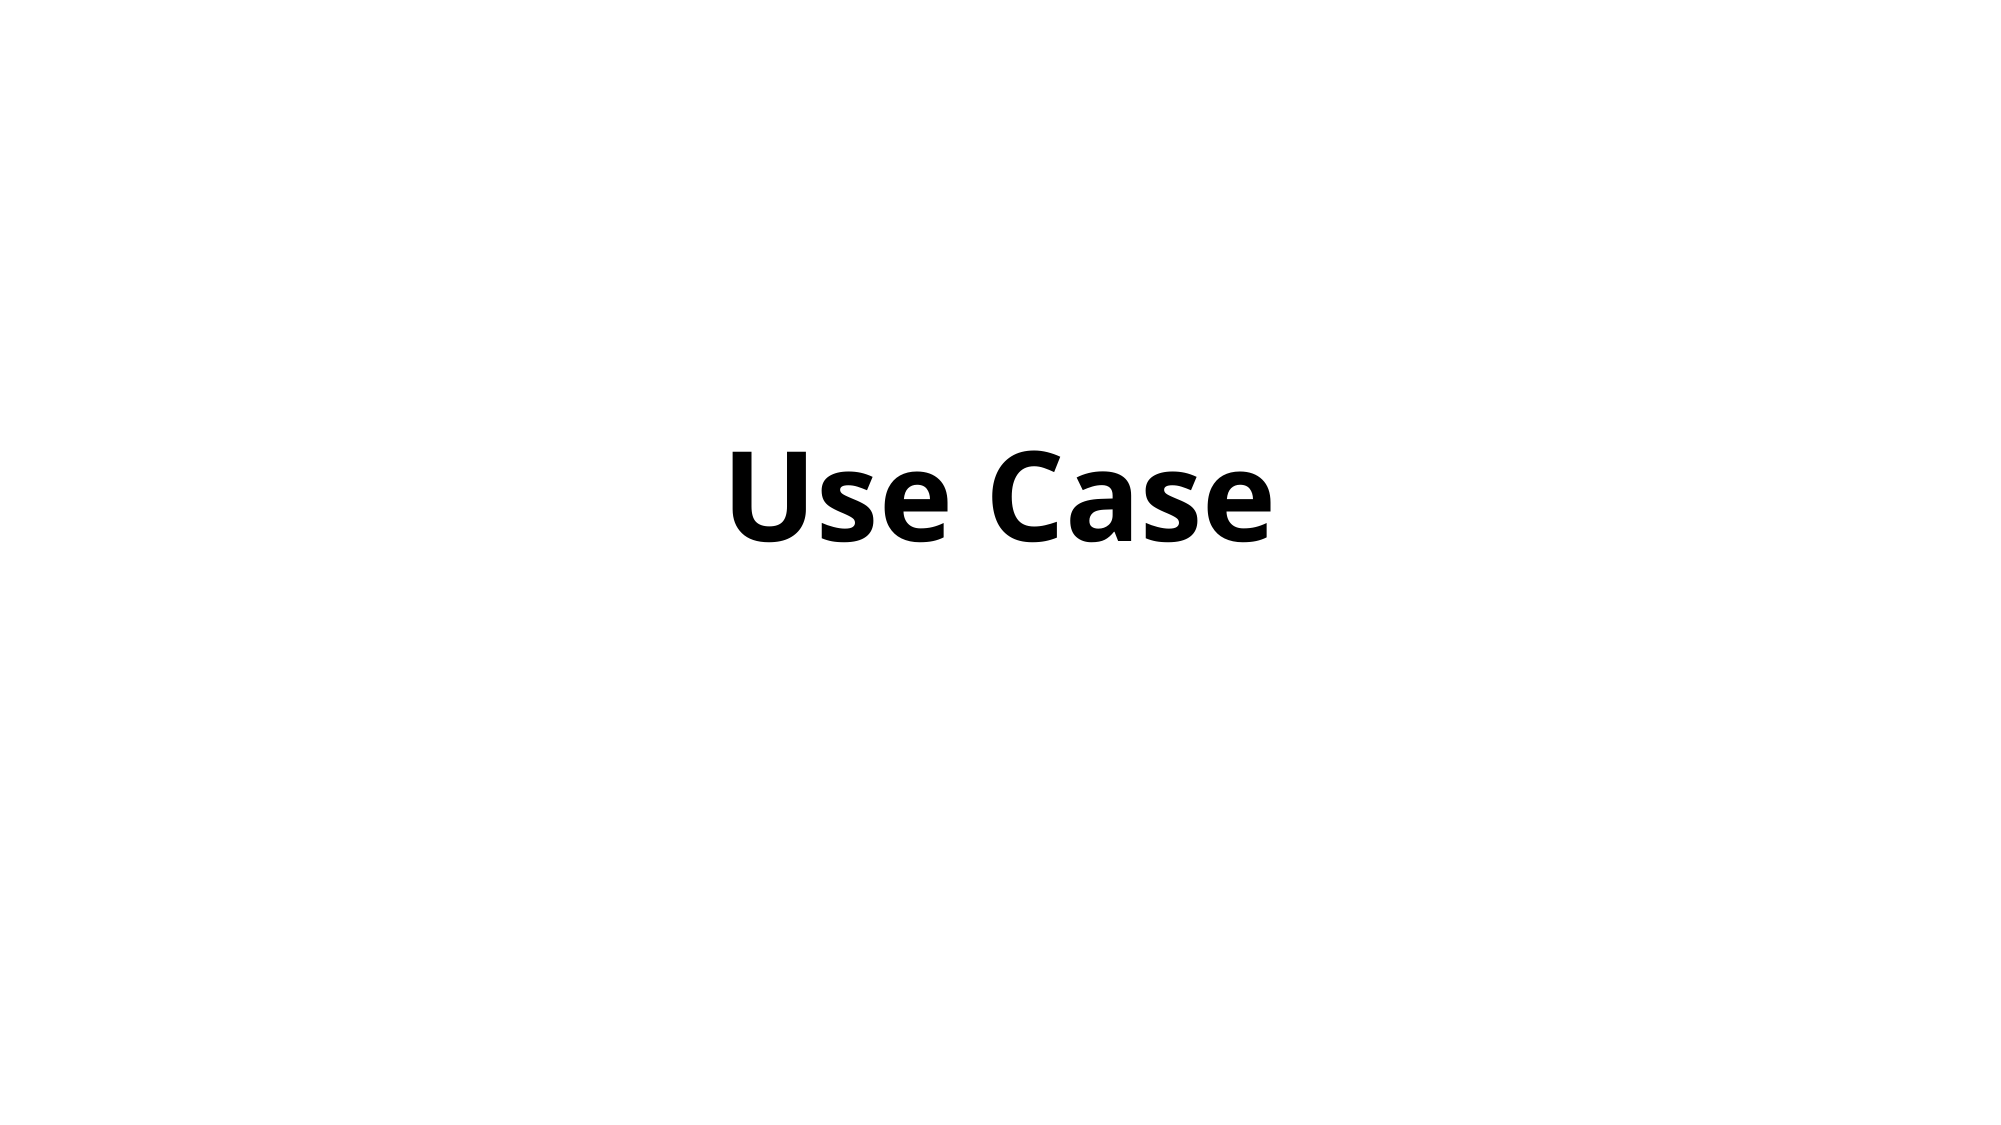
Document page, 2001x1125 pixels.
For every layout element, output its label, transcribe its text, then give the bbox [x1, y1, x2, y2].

title Use Case [249, 184, 1750, 576]
